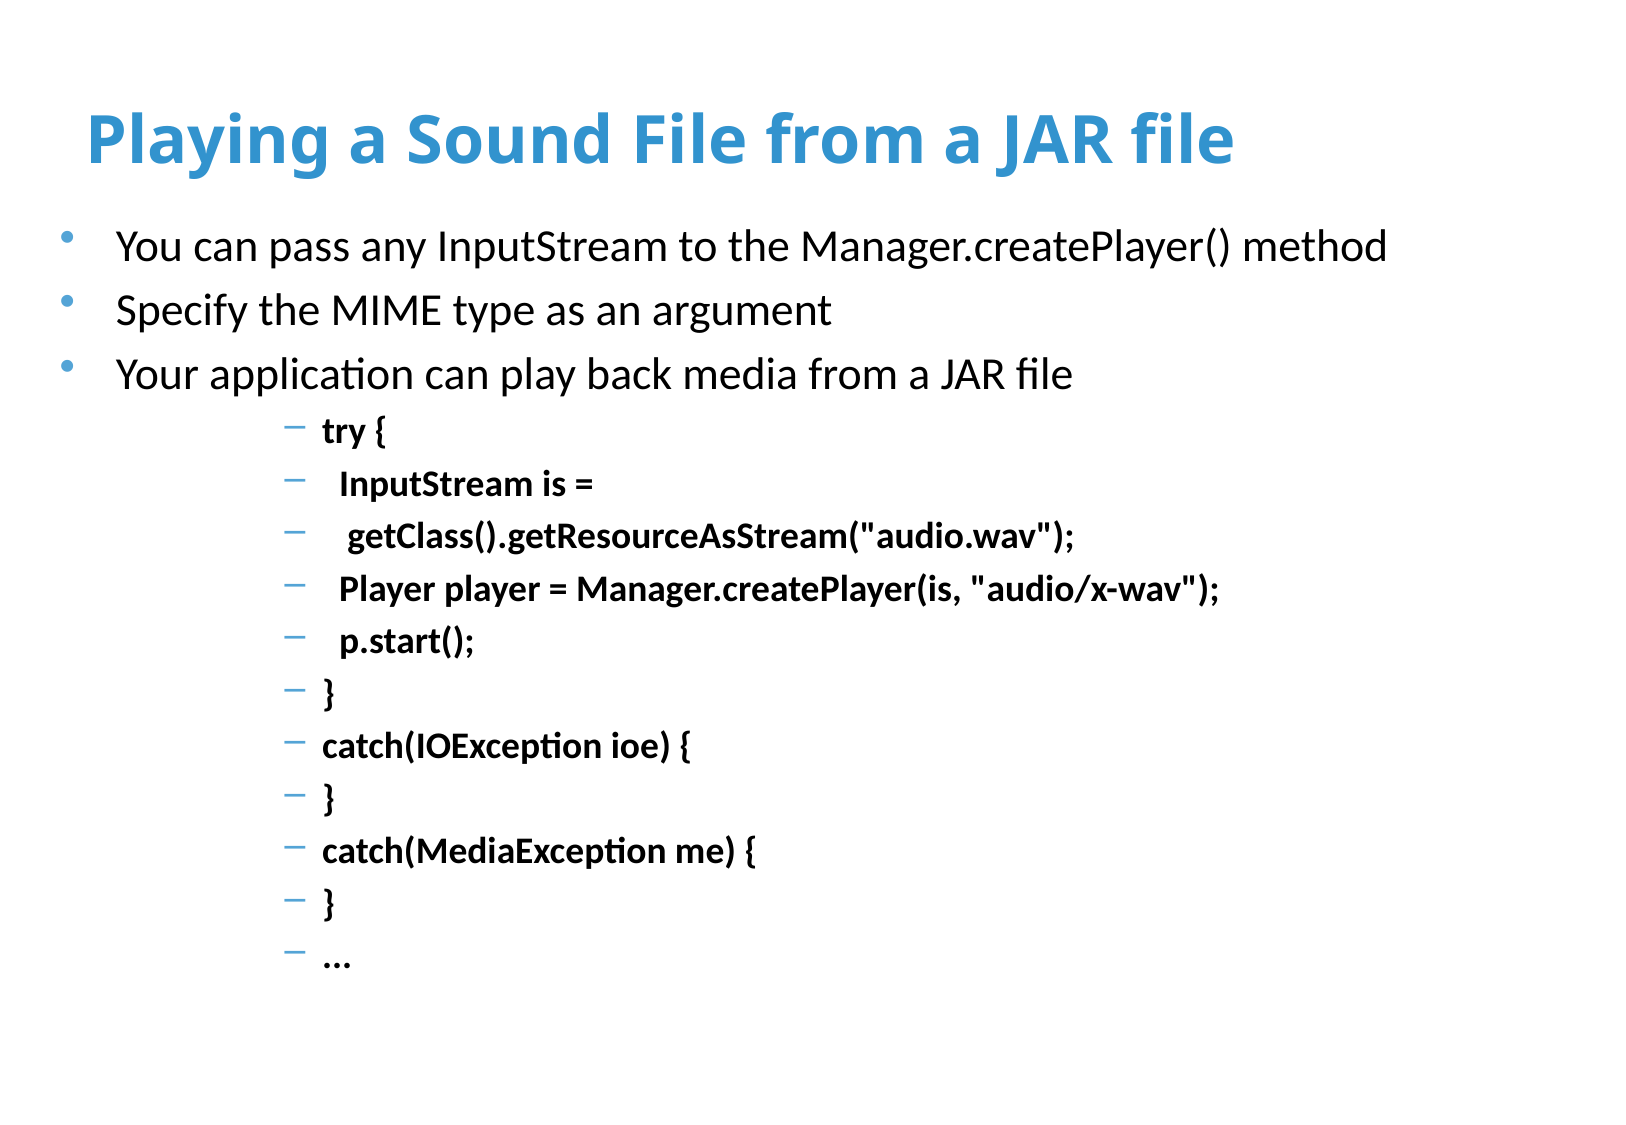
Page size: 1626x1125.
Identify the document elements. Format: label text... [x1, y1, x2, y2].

list You can pass any InputStream to the Manager.createPlayer() method Specify the MIME type as an argument Your application can play back media from a JAR file try { InputStream is = getClass().getResourceAsStream("audio.wav"); Player player = Manager.createPlayer(is, "audio/x-wav"); p.start(); } catch(IOException ioe) { } catch(MediaException me) { } ... [44, 207, 1581, 941]
title Playing a Sound File from a JAR file [70, 44, 1556, 185]
